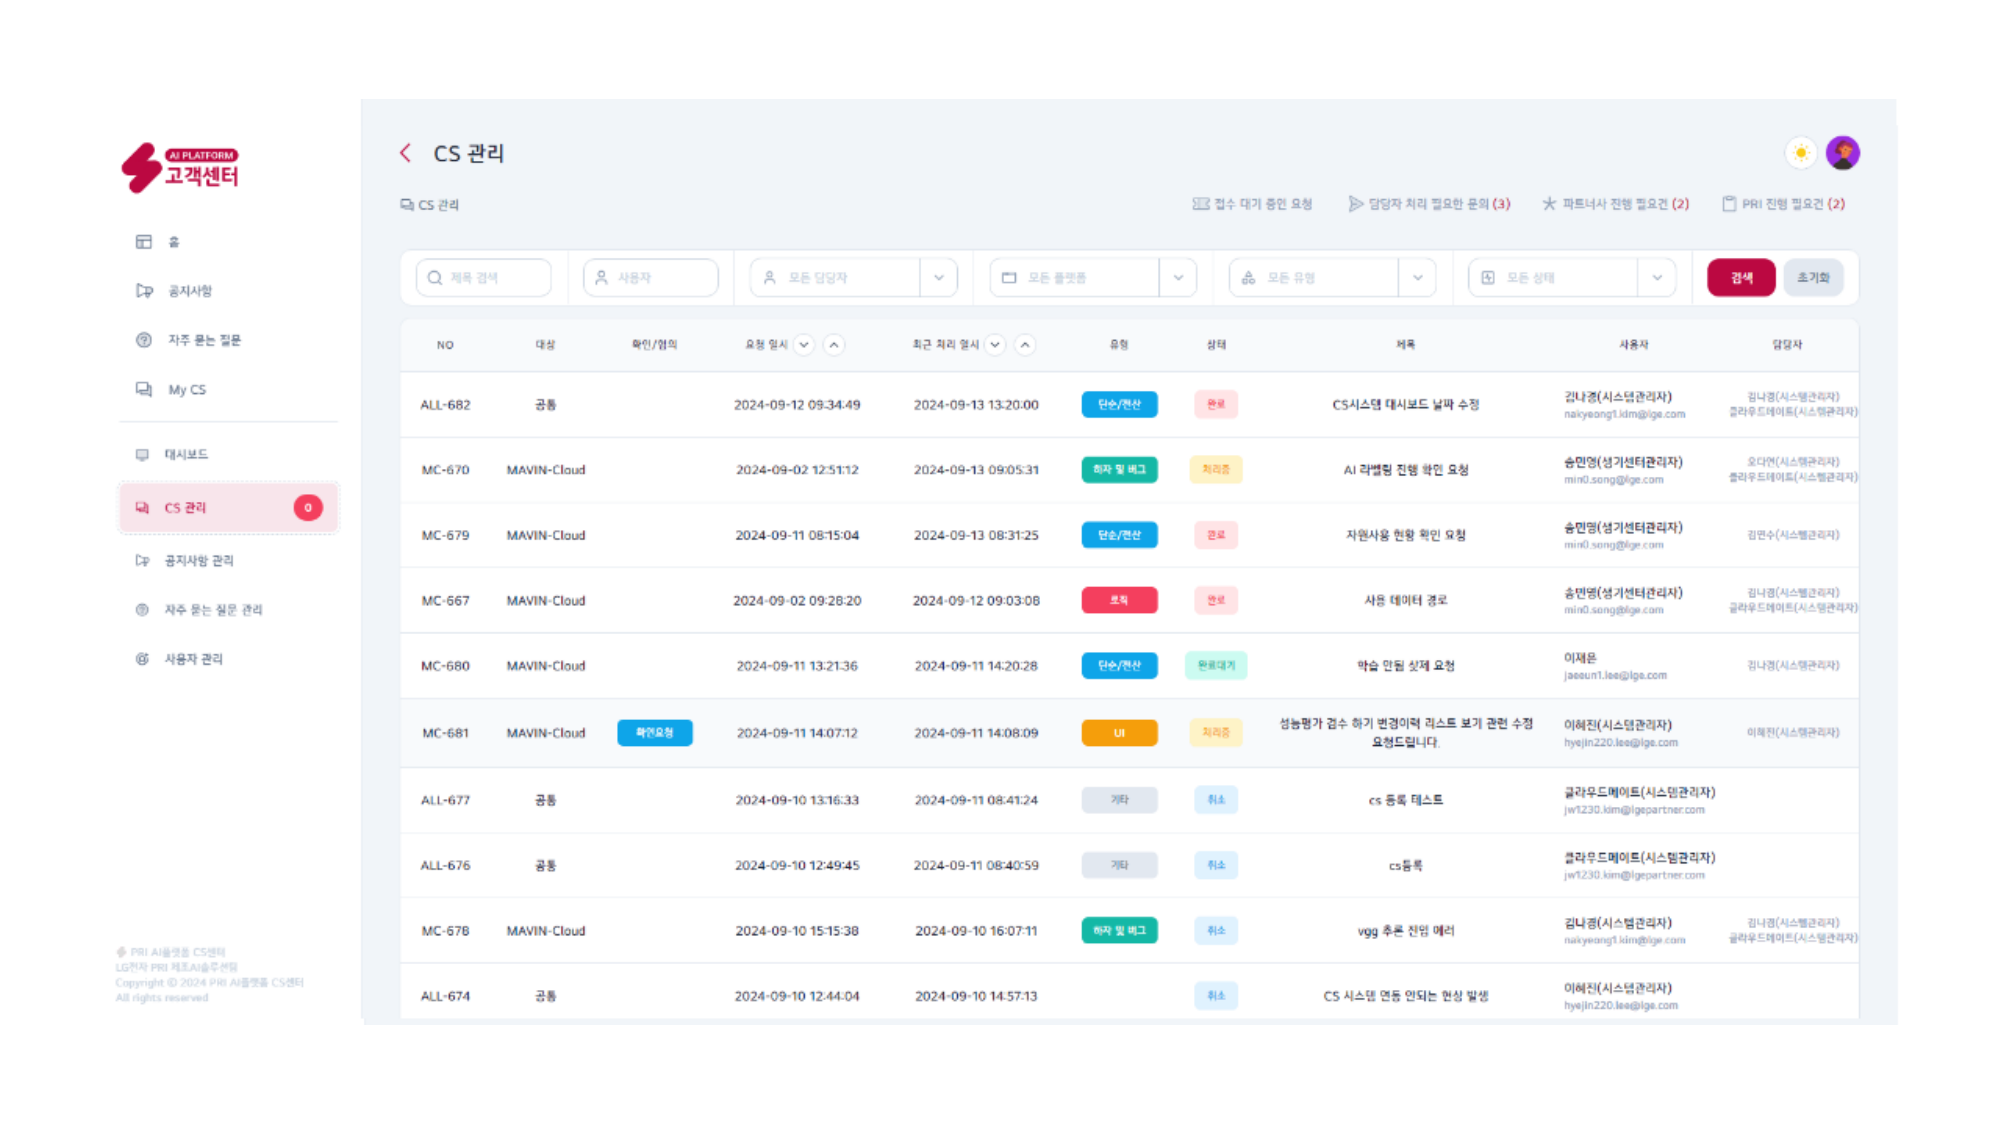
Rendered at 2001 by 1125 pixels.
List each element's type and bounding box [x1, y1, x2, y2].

picture [94, 99, 1906, 1025]
